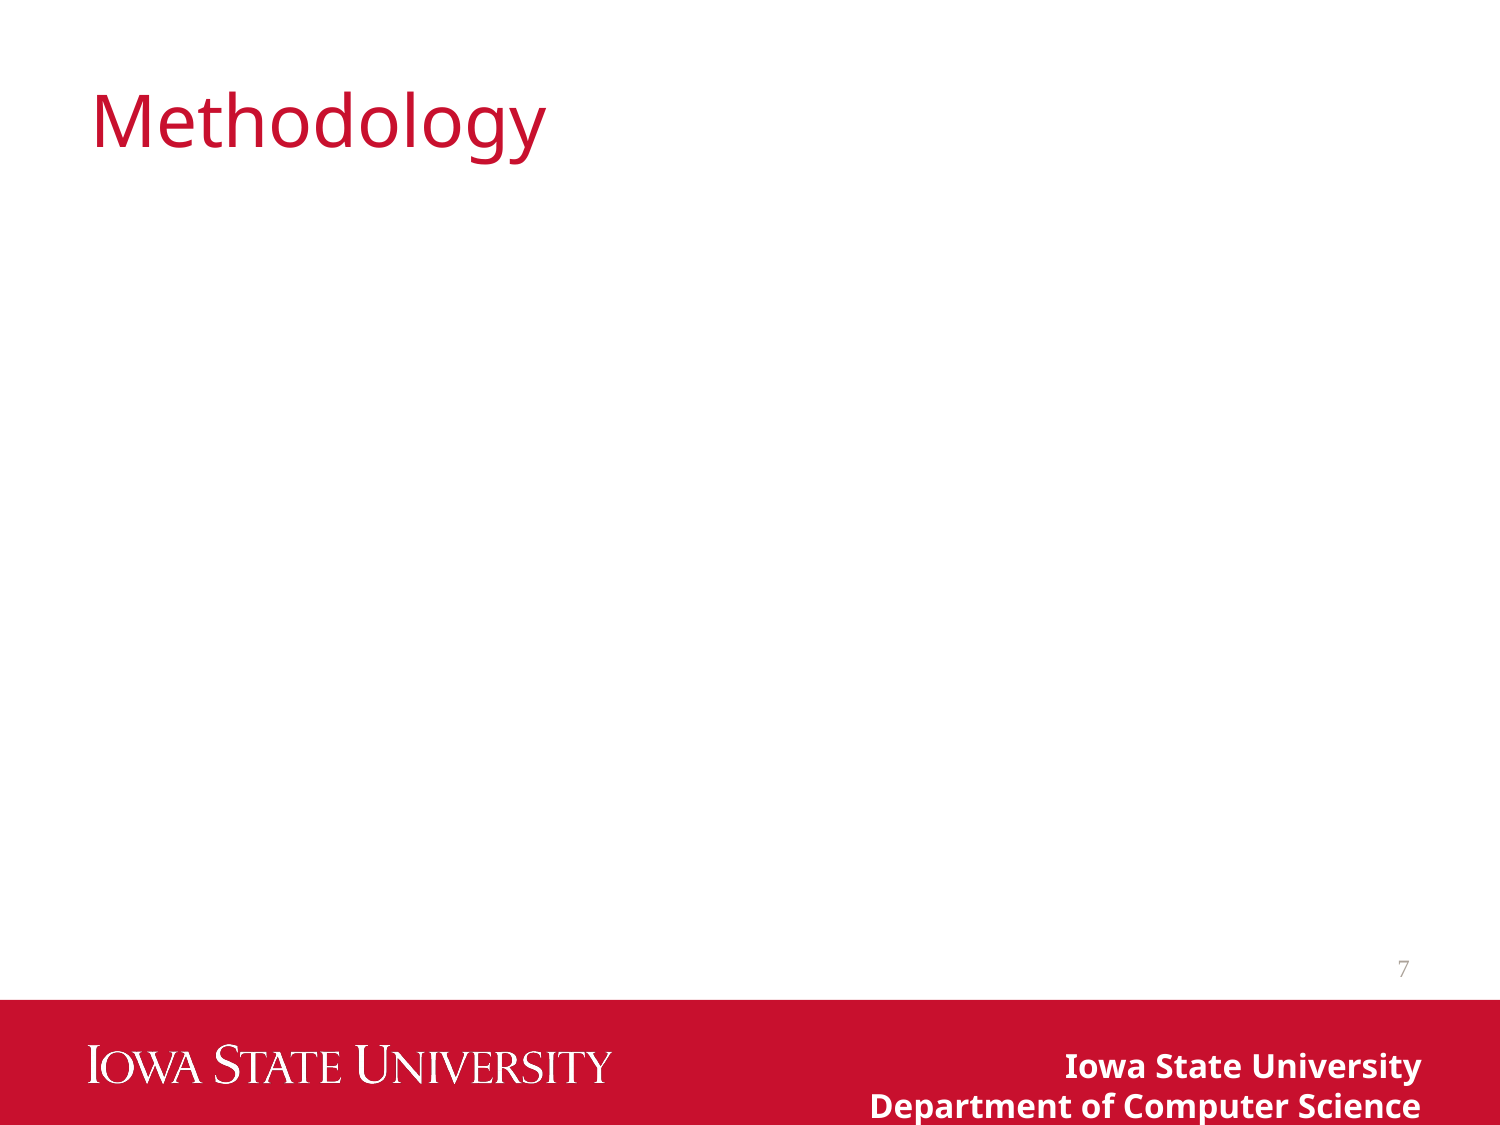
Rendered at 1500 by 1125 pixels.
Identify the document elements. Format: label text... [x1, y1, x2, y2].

picture [87, 1044, 613, 1088]
slide_number 7 [1074, 937, 1425, 998]
title Methodology [74, 24, 1351, 213]
text_box Iowa State University Department of Computer Science [672, 1037, 1438, 1100]
